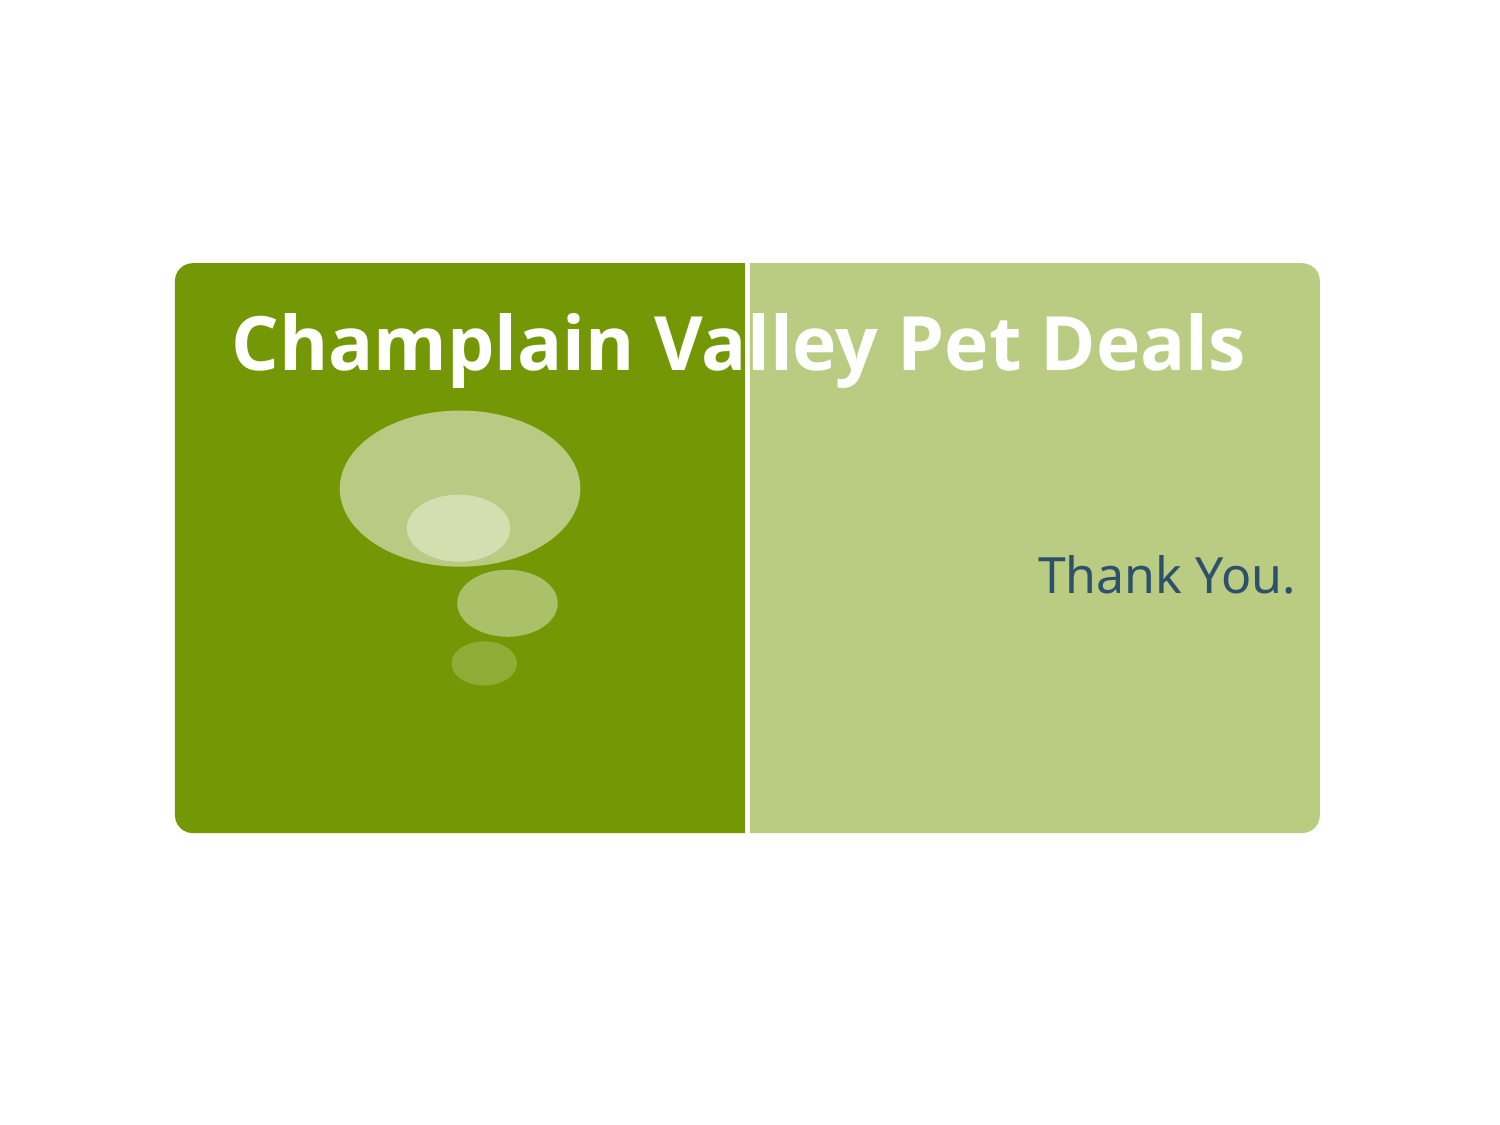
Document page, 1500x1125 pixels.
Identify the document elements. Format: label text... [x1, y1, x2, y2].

title Champlain Valley Pet Deals [163, 245, 1315, 386]
subtitle Thank You. [261, 543, 1312, 832]
